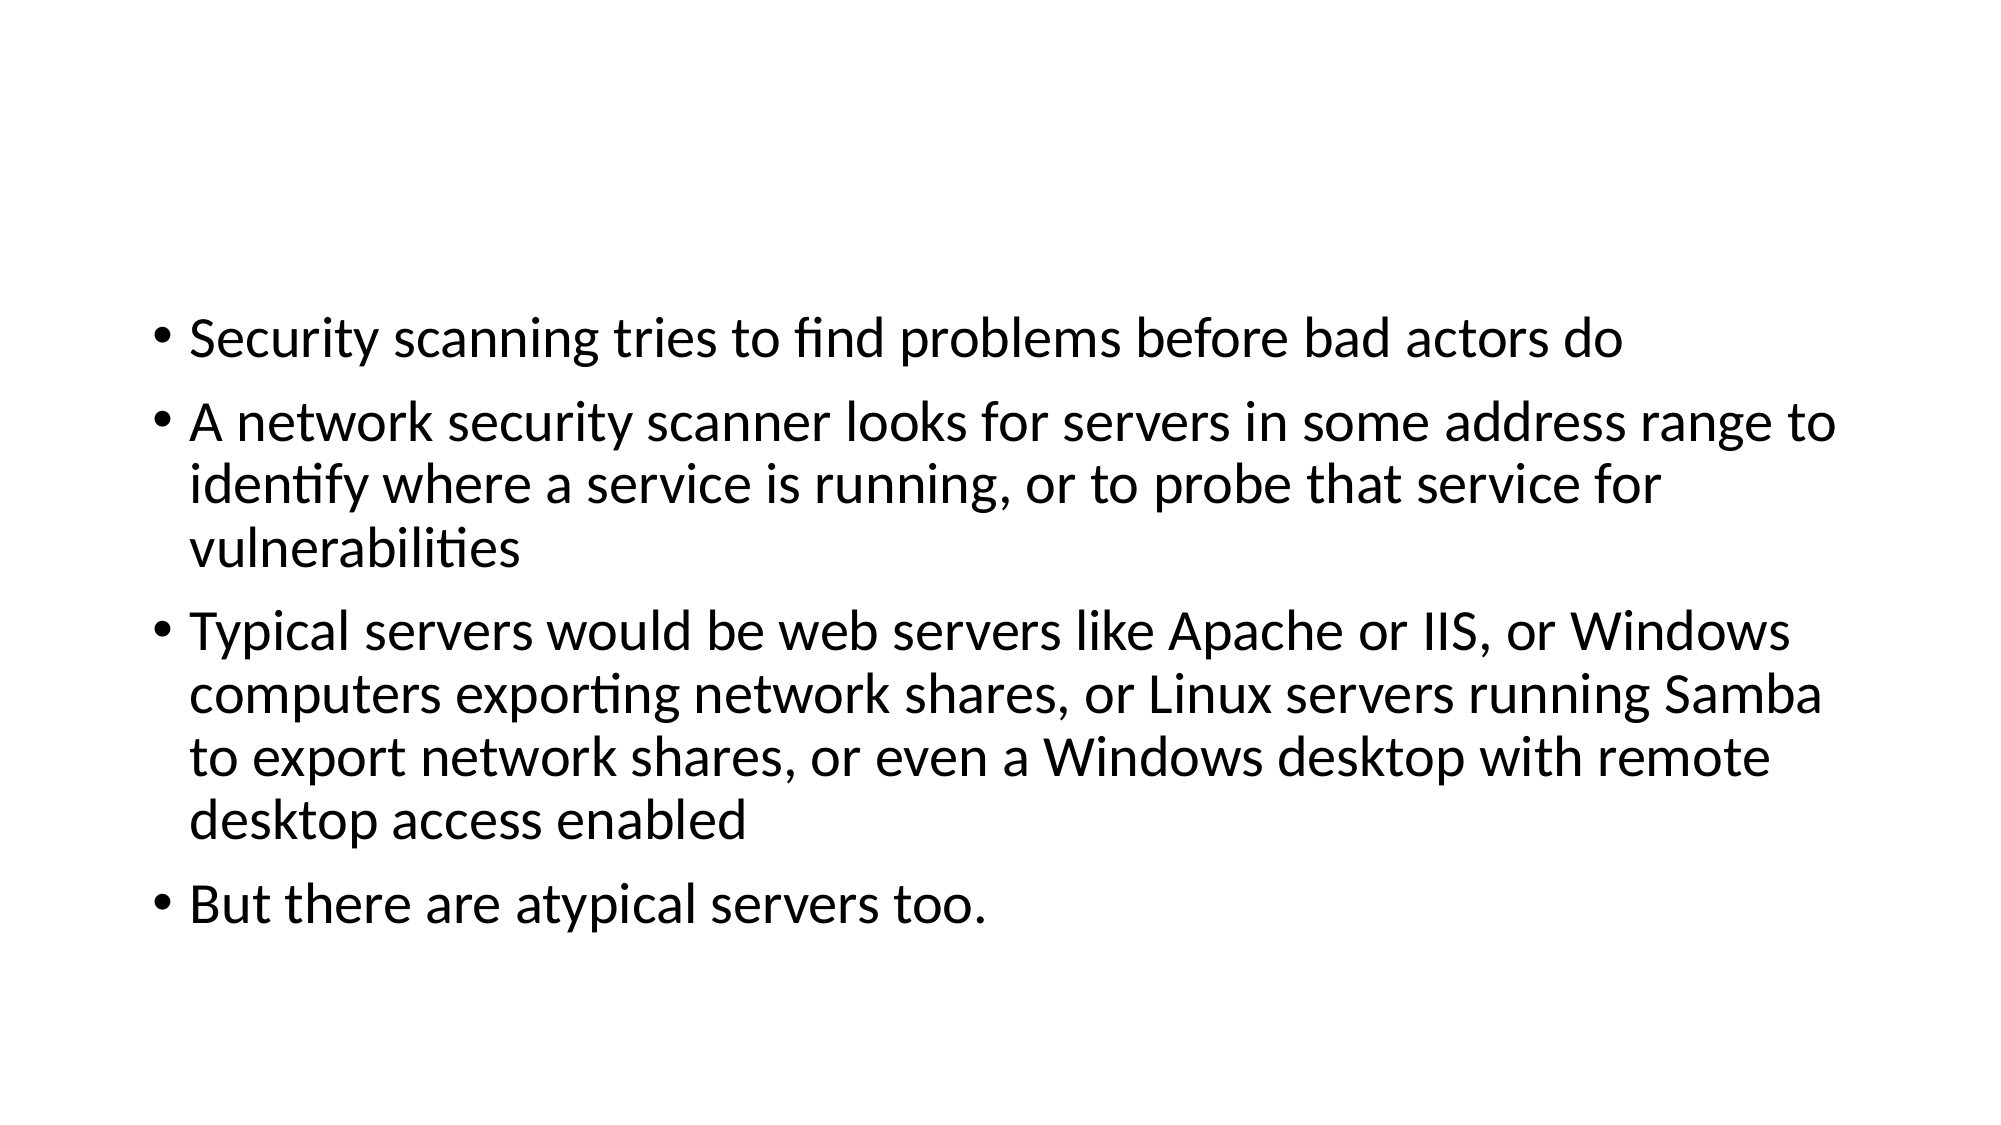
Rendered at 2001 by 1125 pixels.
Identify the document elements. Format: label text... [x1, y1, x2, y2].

list Security scanning tries to find problems before bad actors do A network security scanner looks for servers in some address range to identify where a service is running, or to probe that service for vulnerabilities Typical servers would be web servers like Apache or IIS, or Windows computers exporting network shares, or Linux servers running Samba to export network shares, or even a Windows desktop with remote desktop access enabled But there are atypical servers too. [137, 299, 1863, 1014]
